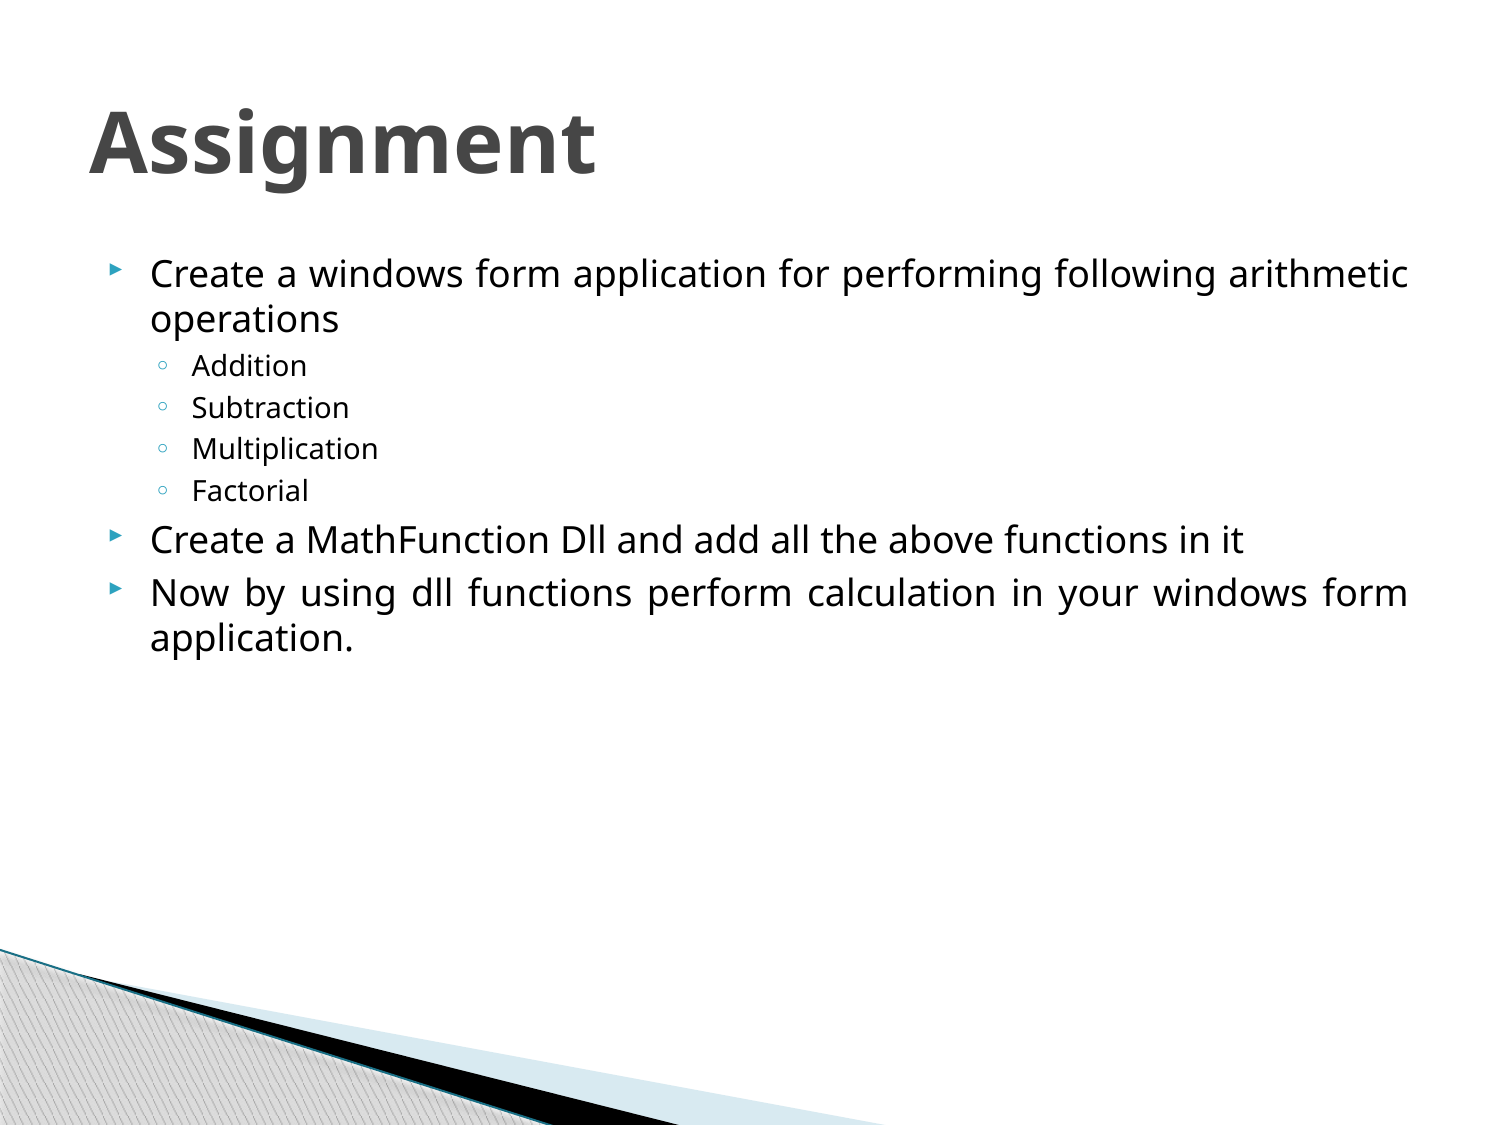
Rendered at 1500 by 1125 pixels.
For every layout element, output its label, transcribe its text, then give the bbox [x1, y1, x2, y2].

list Create a windows form application for performing following arithmetic operations Addition Subtraction Multiplication Factorial Create a MathFunction Dll and add all the above functions in it Now by using dll functions perform calculation in your windows form application. [75, 243, 1425, 986]
title Assignment [75, 45, 1425, 233]
